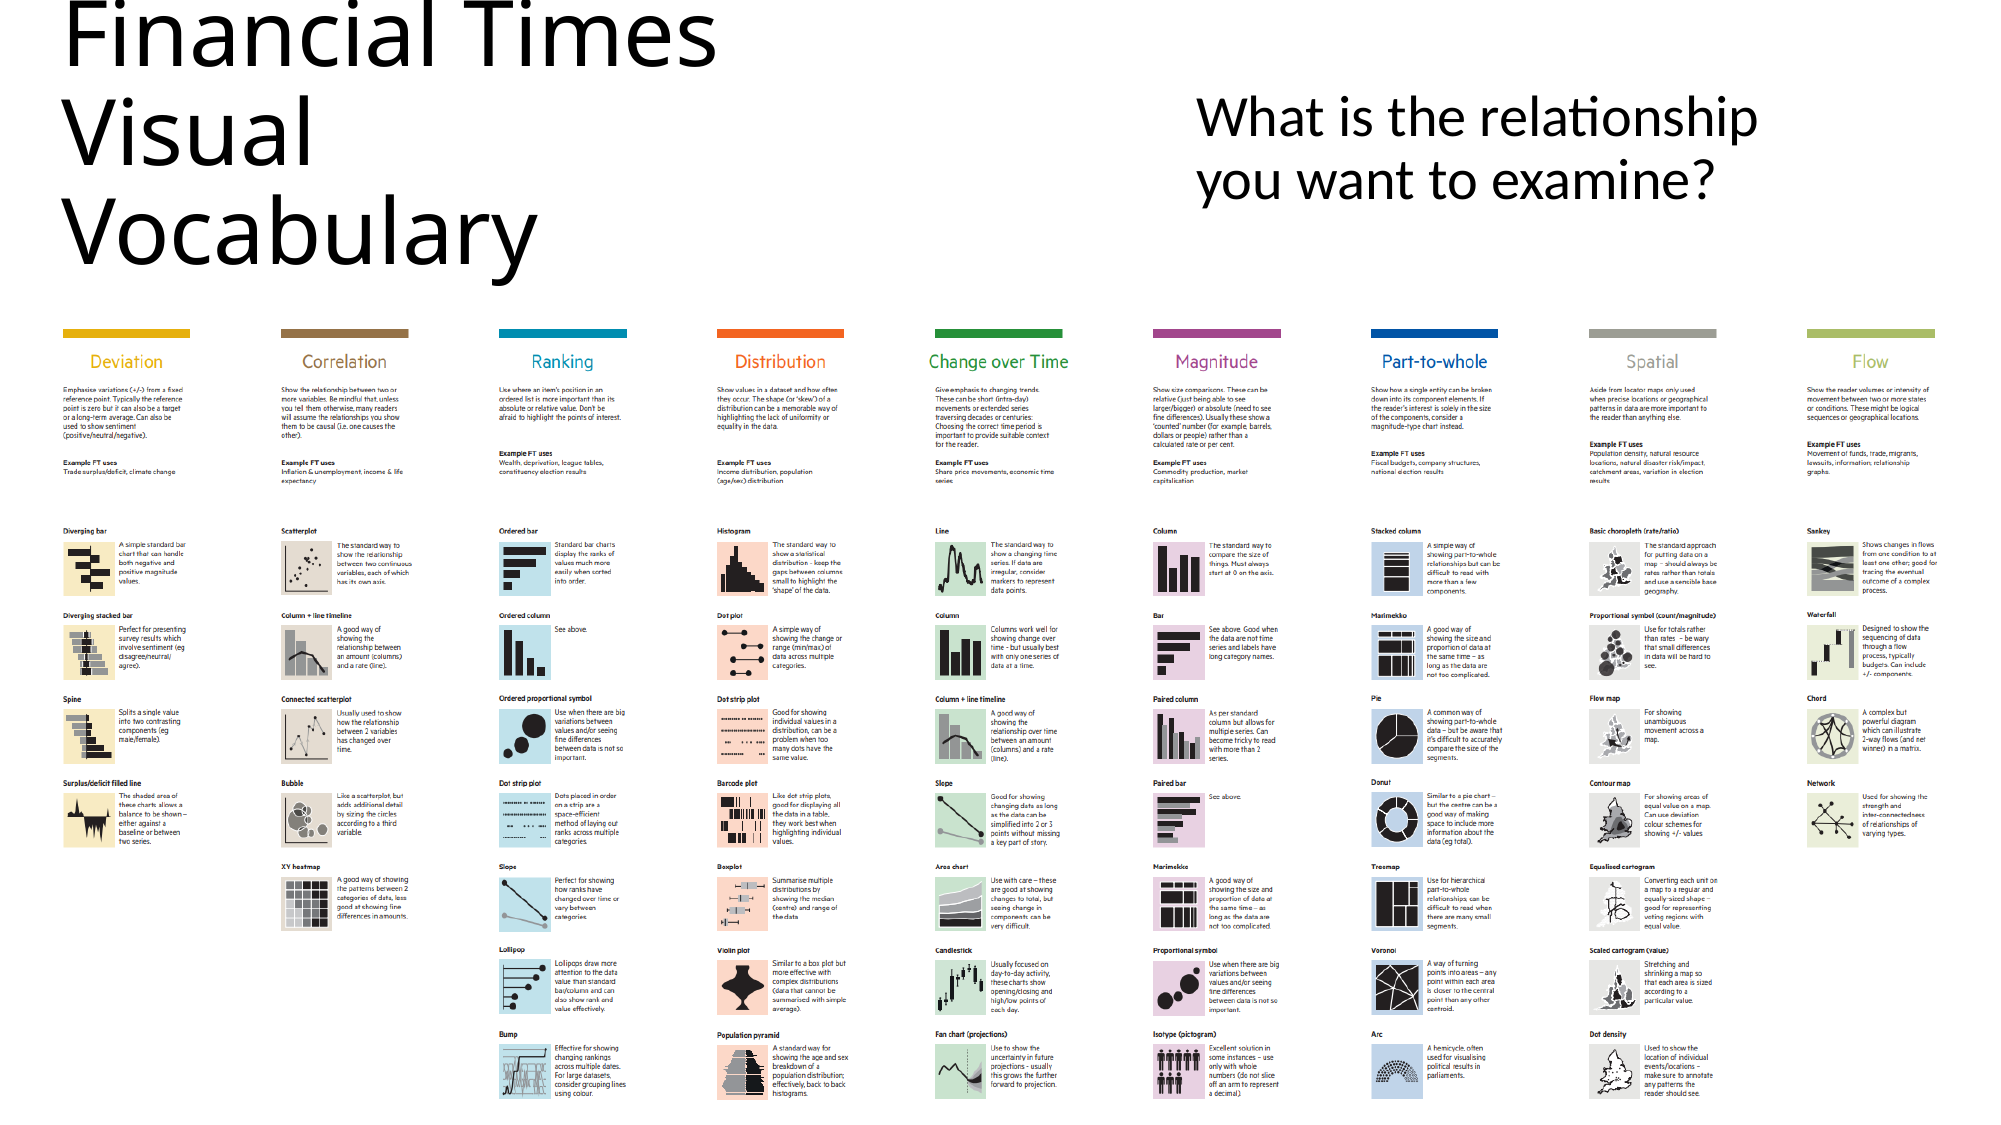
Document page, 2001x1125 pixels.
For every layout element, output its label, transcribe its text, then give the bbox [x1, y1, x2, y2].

list What is the relationship you want to examine? [1181, 78, 1834, 310]
picture [58, 310, 1942, 1111]
title Financial Times Visual Vocabulary [46, 27, 815, 245]
